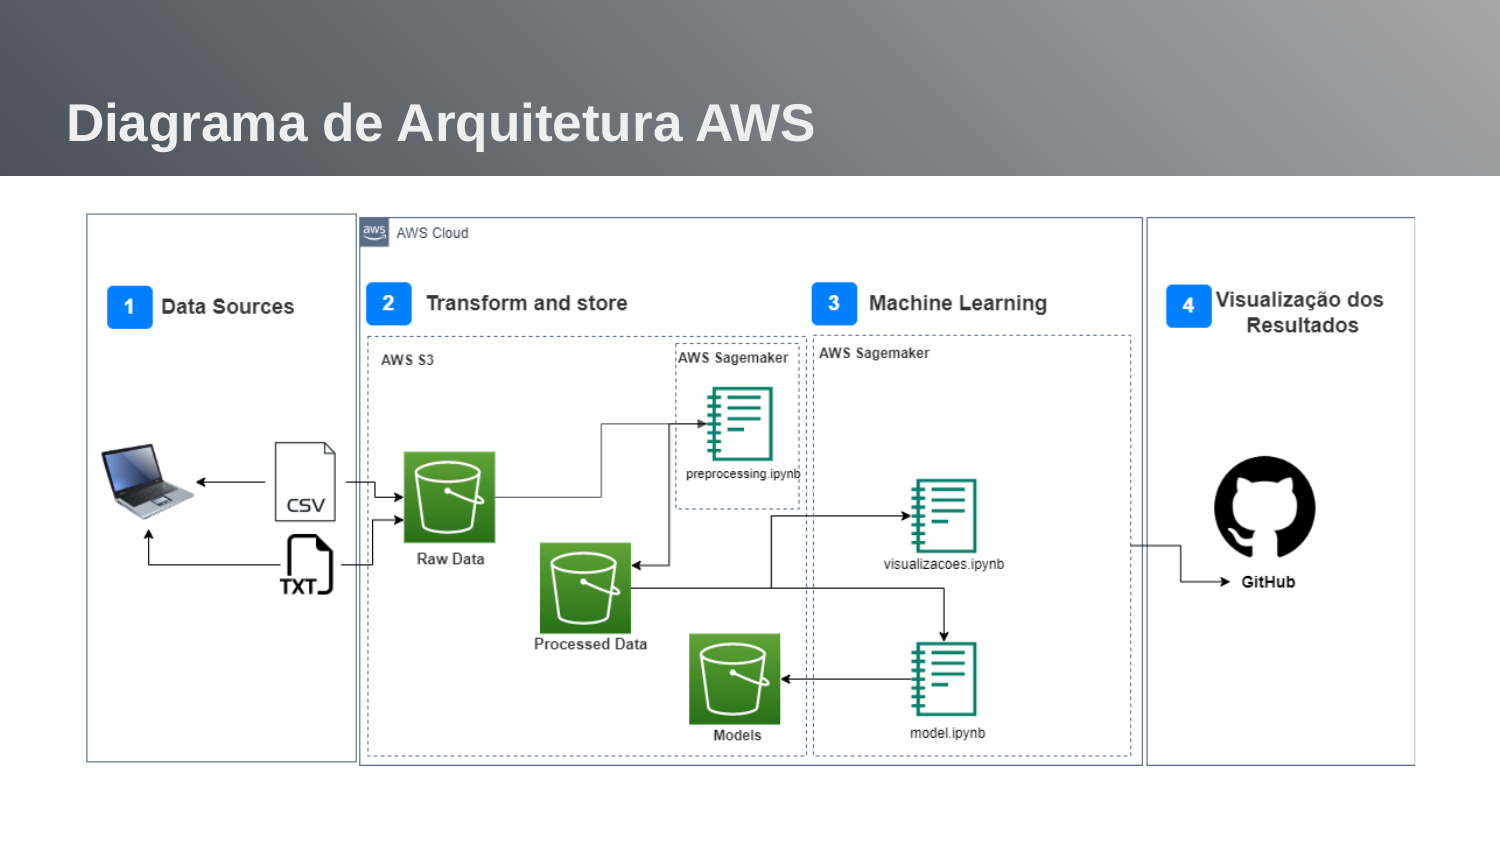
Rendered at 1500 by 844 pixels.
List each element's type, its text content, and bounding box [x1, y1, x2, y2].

title Diagrama de Arquitetura AWS [51, 72, 1449, 167]
picture [84, 199, 1416, 766]
